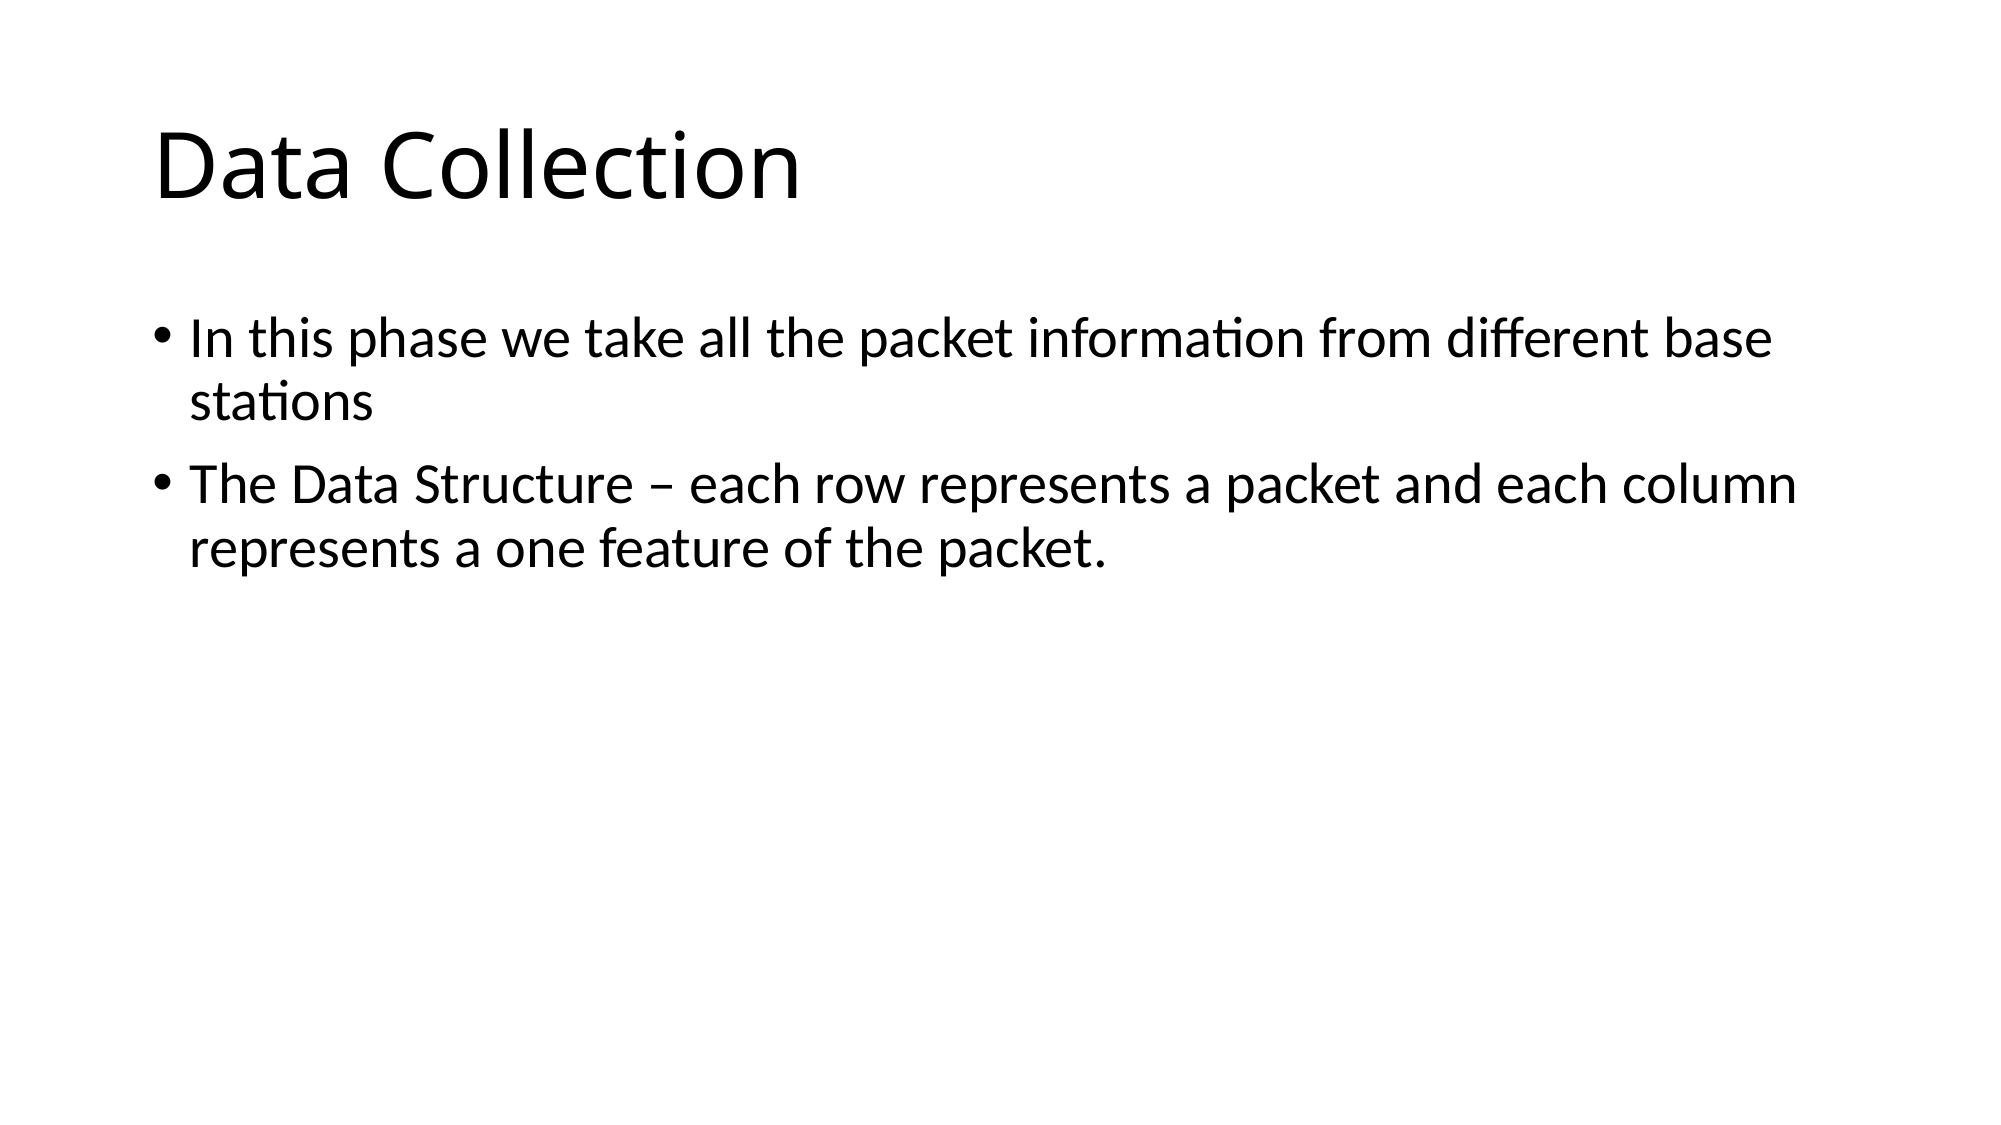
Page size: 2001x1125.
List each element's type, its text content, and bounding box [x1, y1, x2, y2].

title Data Collection [137, 59, 1863, 278]
list In this phase we take all the packet information from different base stations The Data Structure – each row represents a packet and each column represents a one feature of the packet. [137, 299, 1863, 1014]
